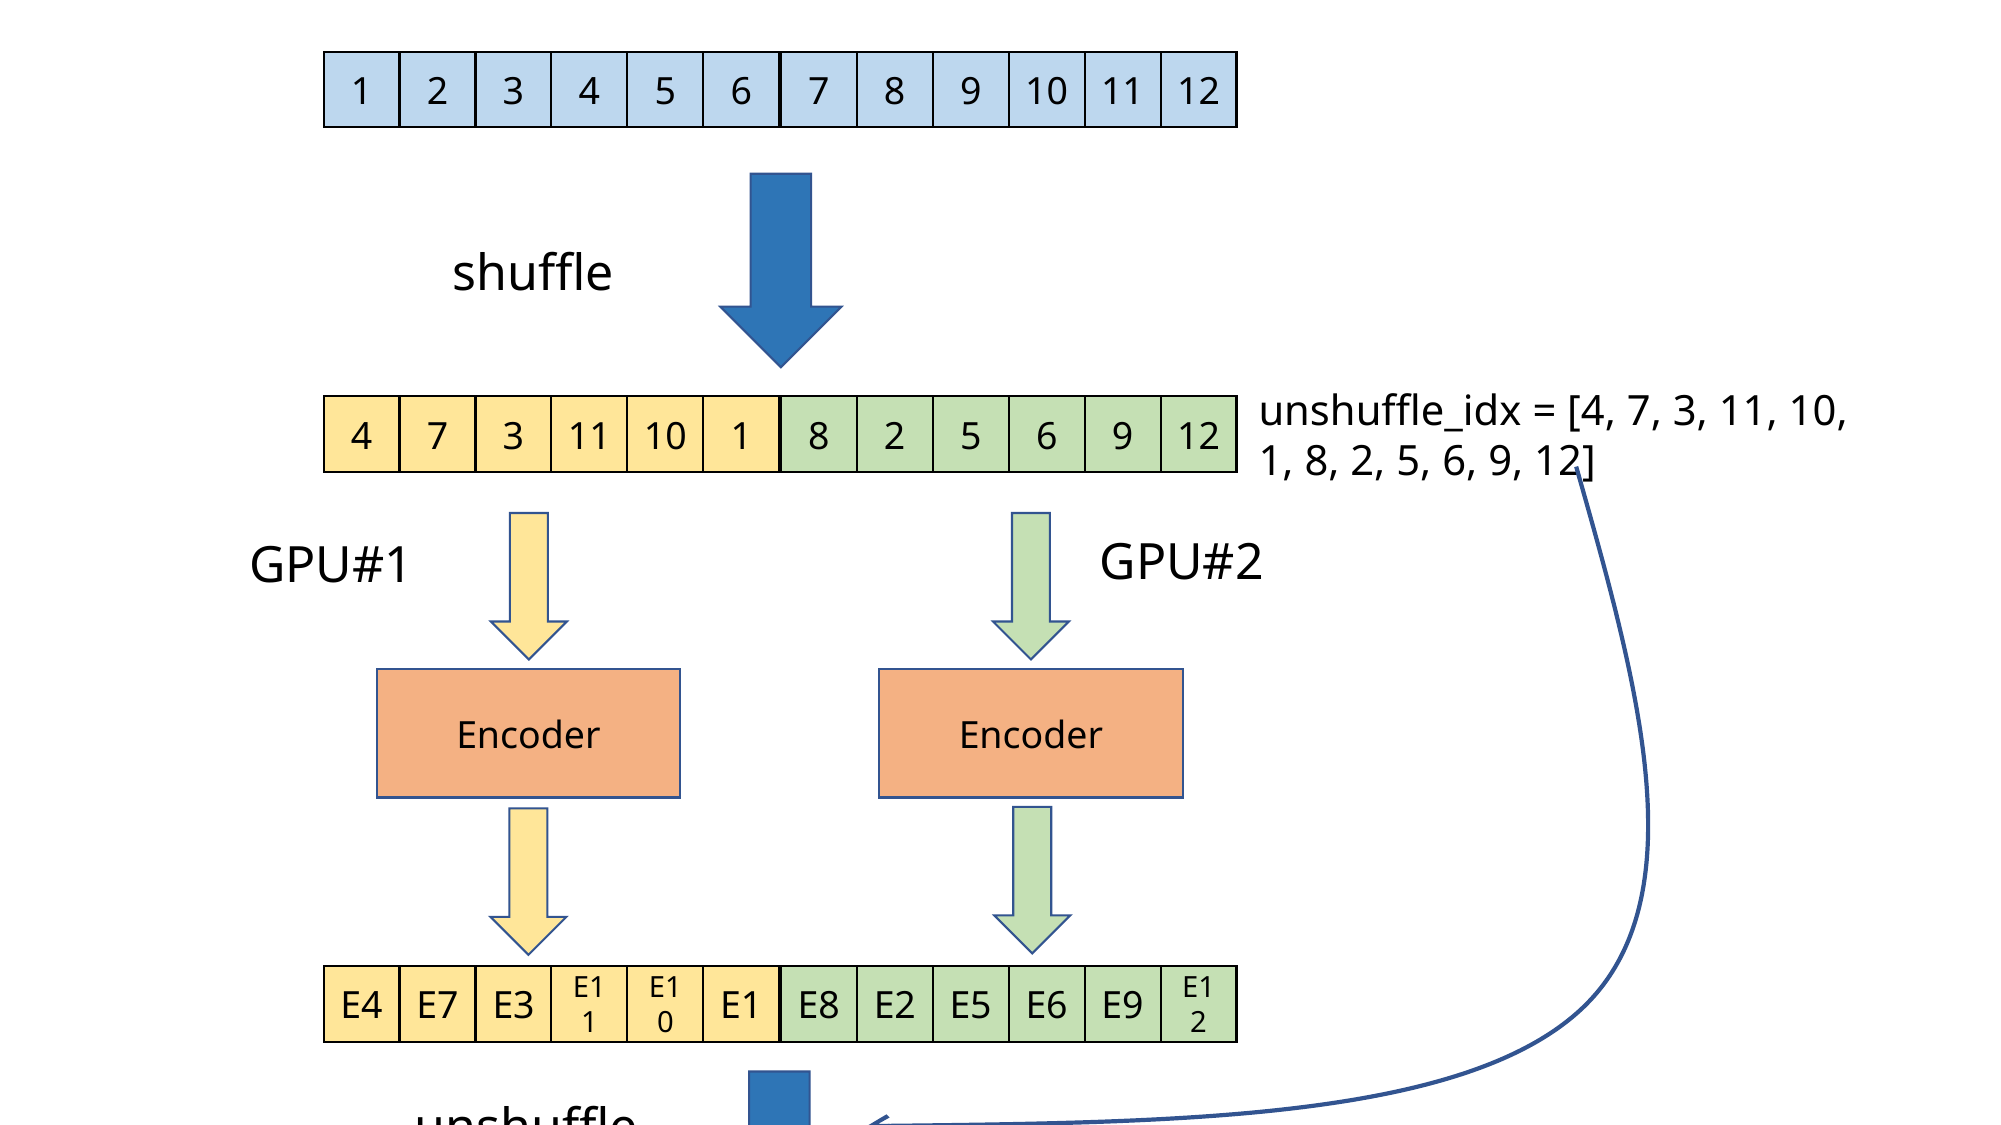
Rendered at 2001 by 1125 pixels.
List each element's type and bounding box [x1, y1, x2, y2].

text_box [234, 51, 1900, 1125]
